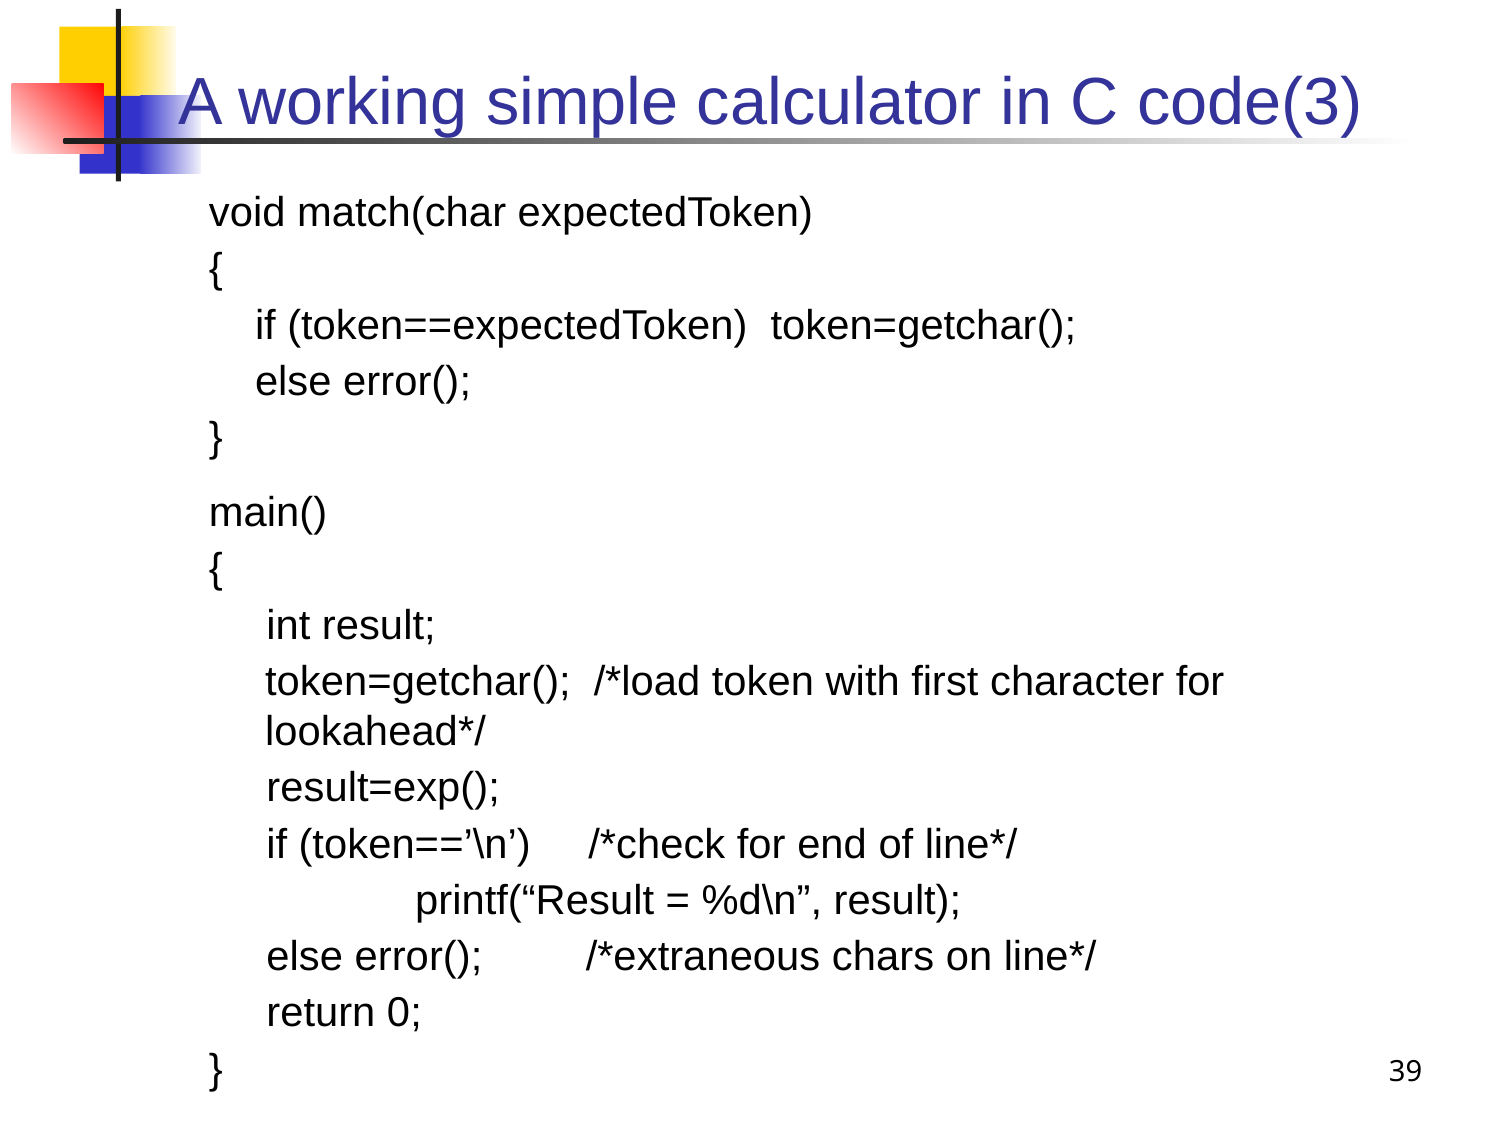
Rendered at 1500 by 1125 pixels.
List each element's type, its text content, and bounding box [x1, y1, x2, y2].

slide_number 39 [1124, 1067, 1438, 1100]
list void match(char expectedToken) { if (token==expectedToken) token=getchar(); else error(); } main() { int result; token=getchar(); /*load token with first character for lookahead*/ result=exp(); if (token==’\n’) /*check for end of line*/ printf(“Result = %d\n”, result); else error(); /*extraneous chars on line*/ return 0; } [193, 177, 1470, 1067]
title A working simple calculator in C code(3) [163, 30, 1443, 146]
